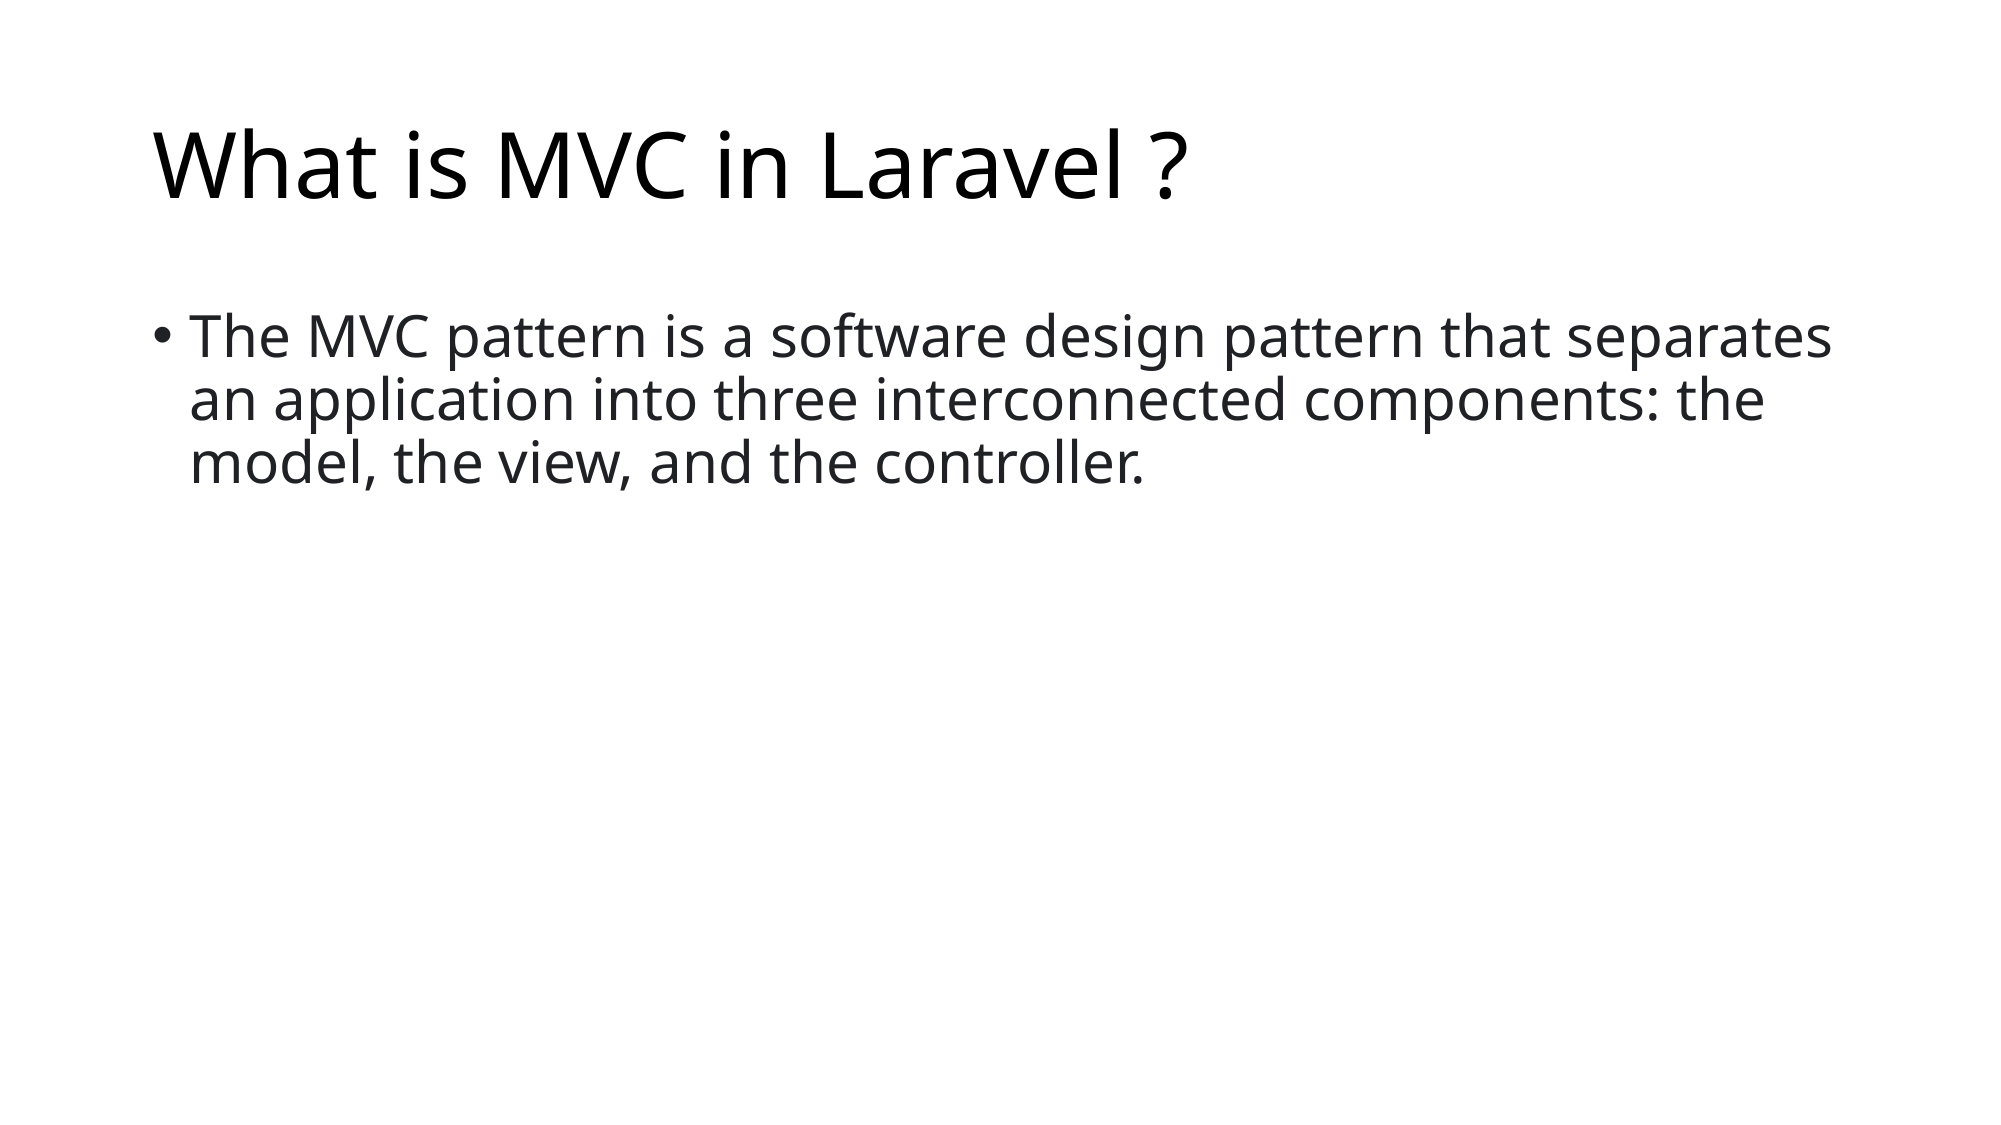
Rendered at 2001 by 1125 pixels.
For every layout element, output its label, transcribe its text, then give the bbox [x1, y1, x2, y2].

list The MVC pattern is a software design pattern that separates an application into three interconnected components: the model, the view, and the controller. [137, 299, 1863, 1014]
title What is MVC in Laravel ? [137, 59, 1863, 278]
